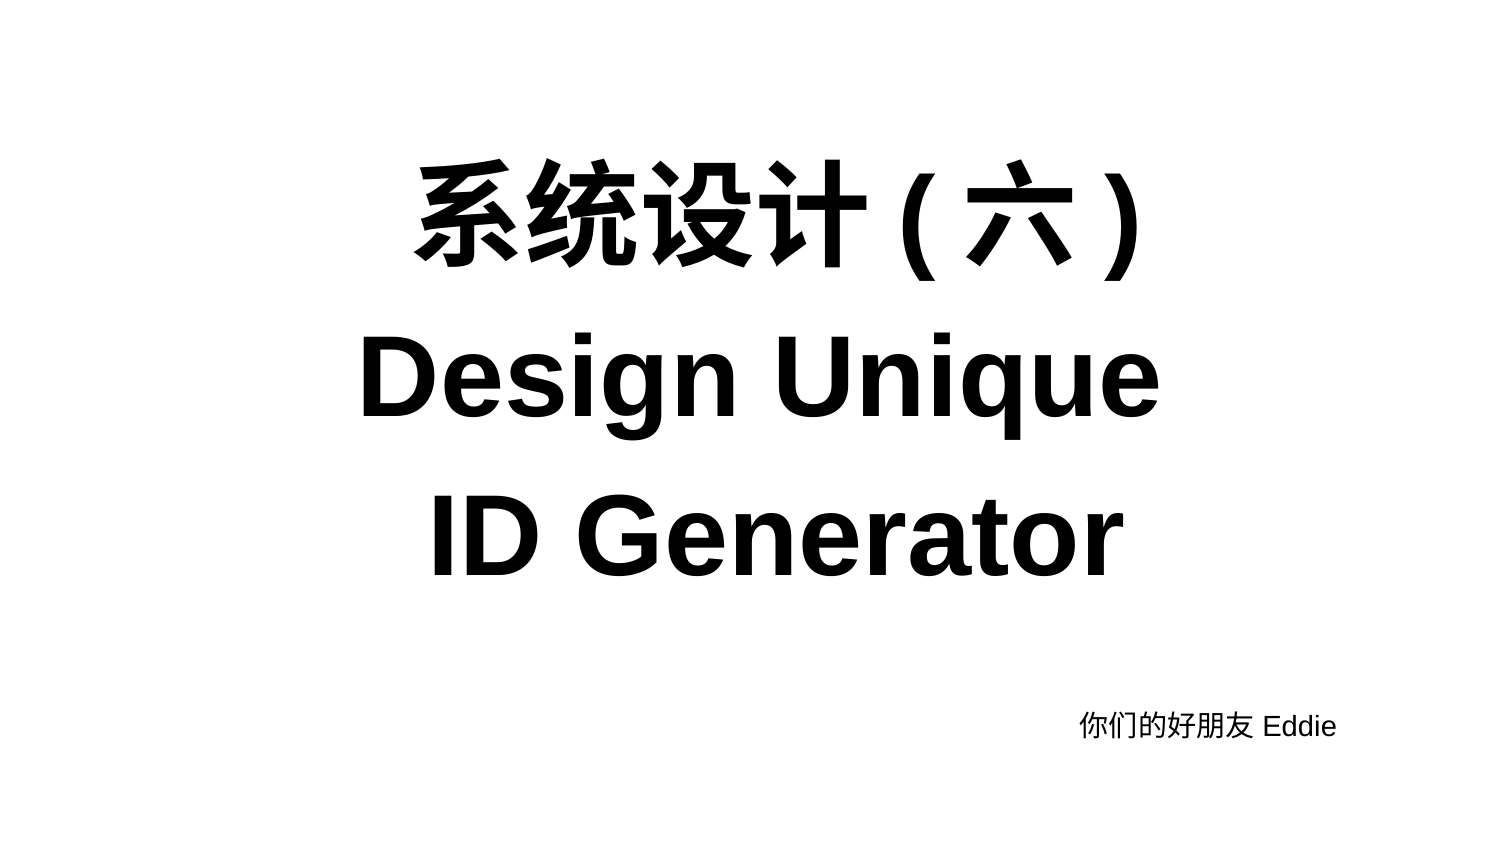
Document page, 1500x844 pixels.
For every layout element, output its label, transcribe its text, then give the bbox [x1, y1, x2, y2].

text_box 你们的好朋友Eddie [1064, 692, 1370, 758]
title 系统设计(六) Design Unique ID Generator [183, 104, 1370, 614]
